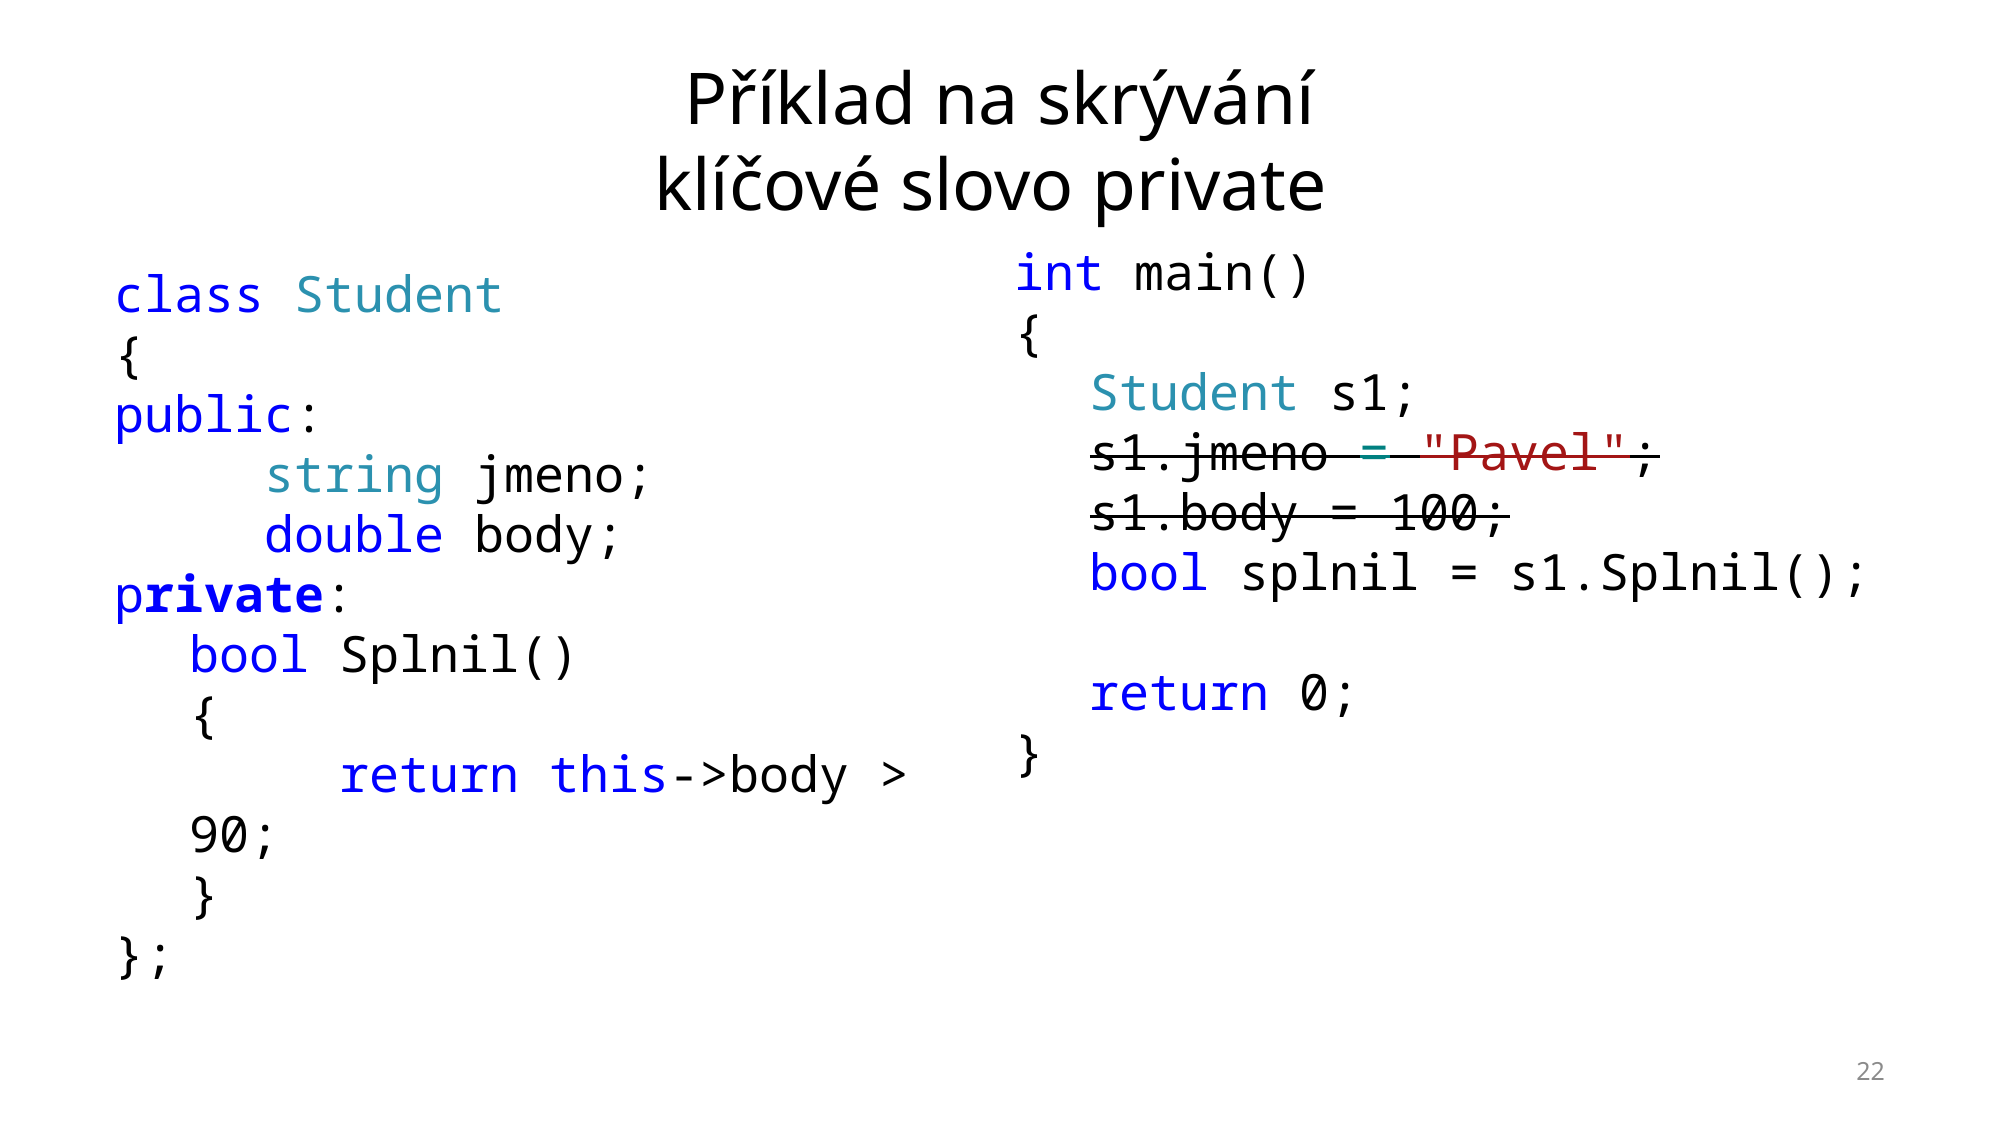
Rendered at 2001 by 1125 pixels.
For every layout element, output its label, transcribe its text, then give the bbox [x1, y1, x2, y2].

text_box class Student { public: string jmeno; double body; private: bool Splnil() { return this->body > 90; } }; [99, 255, 1000, 990]
text_box int main() { Student s1; s1.jmeno = "Pavel"; s1.body = 100; bool splnil = s1.Splnil(); return 0; } [999, 232, 1926, 788]
slide_number 22 [1433, 1042, 1900, 1103]
title Příklad na skrývání klíčové slovo private [99, 45, 1900, 233]
